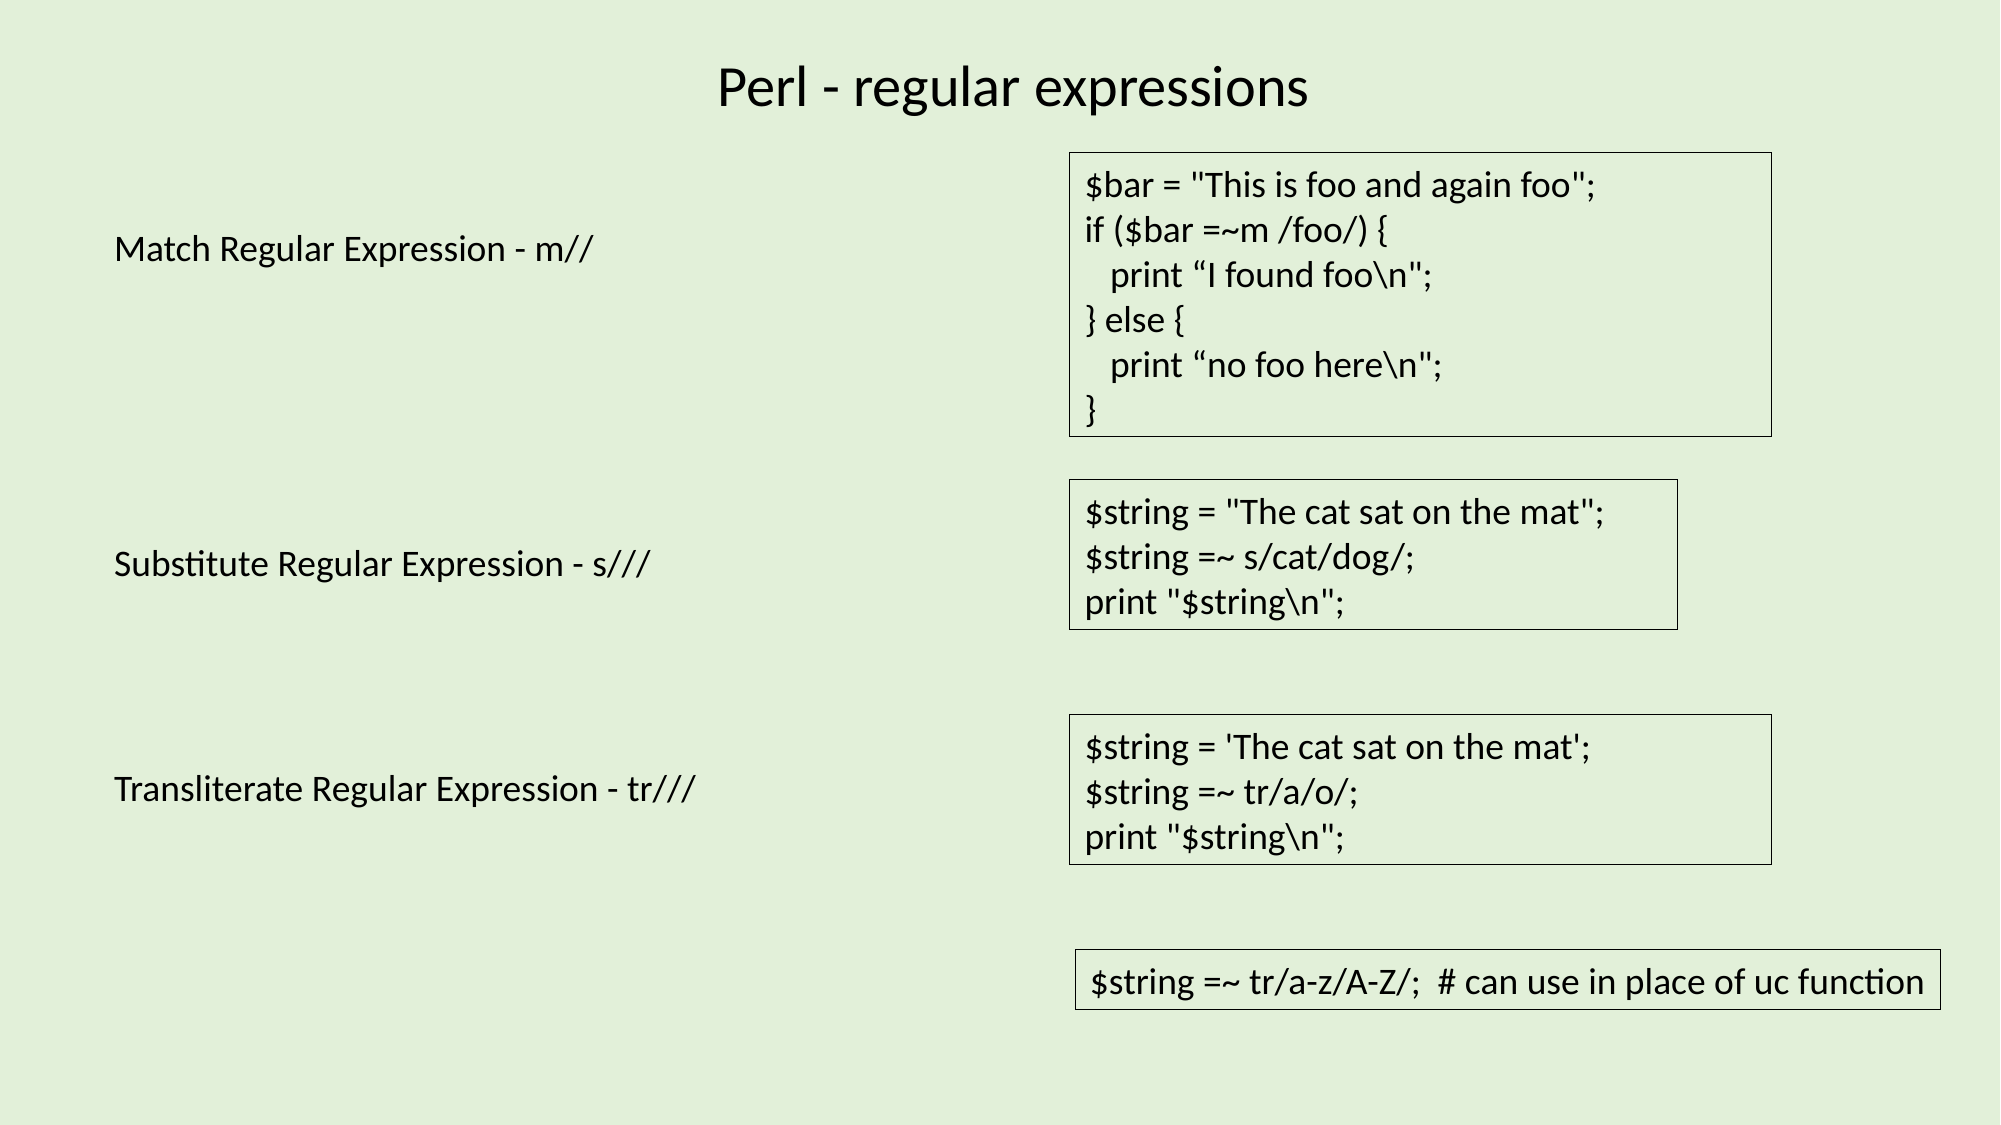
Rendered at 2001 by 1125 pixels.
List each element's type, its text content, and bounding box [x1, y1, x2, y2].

text_box $string =~ tr/a-z/A-Z/; # can use in place of uc function [1075, 949, 1941, 1010]
text_box Perl - regular expressions [702, 41, 1325, 126]
text_box $string = 'The cat sat on the mat'; $string =~ tr/a/o/; print "$string\n"; [1069, 714, 1772, 865]
text_box $string = "The cat sat on the mat"; $string =~ s/cat/dog/; print "$string\n"; [1069, 479, 1678, 630]
text_box Match Regular Expression - m// Substitute Regular Expression - s/// Transliterate Regular Expression - tr/// [99, 216, 1100, 817]
text_box $bar = "This is foo and again foo"; if ($bar =~m /foo/) { print “I found foo\n"; } else { print “no foo here\n"; } [1069, 152, 1772, 437]
